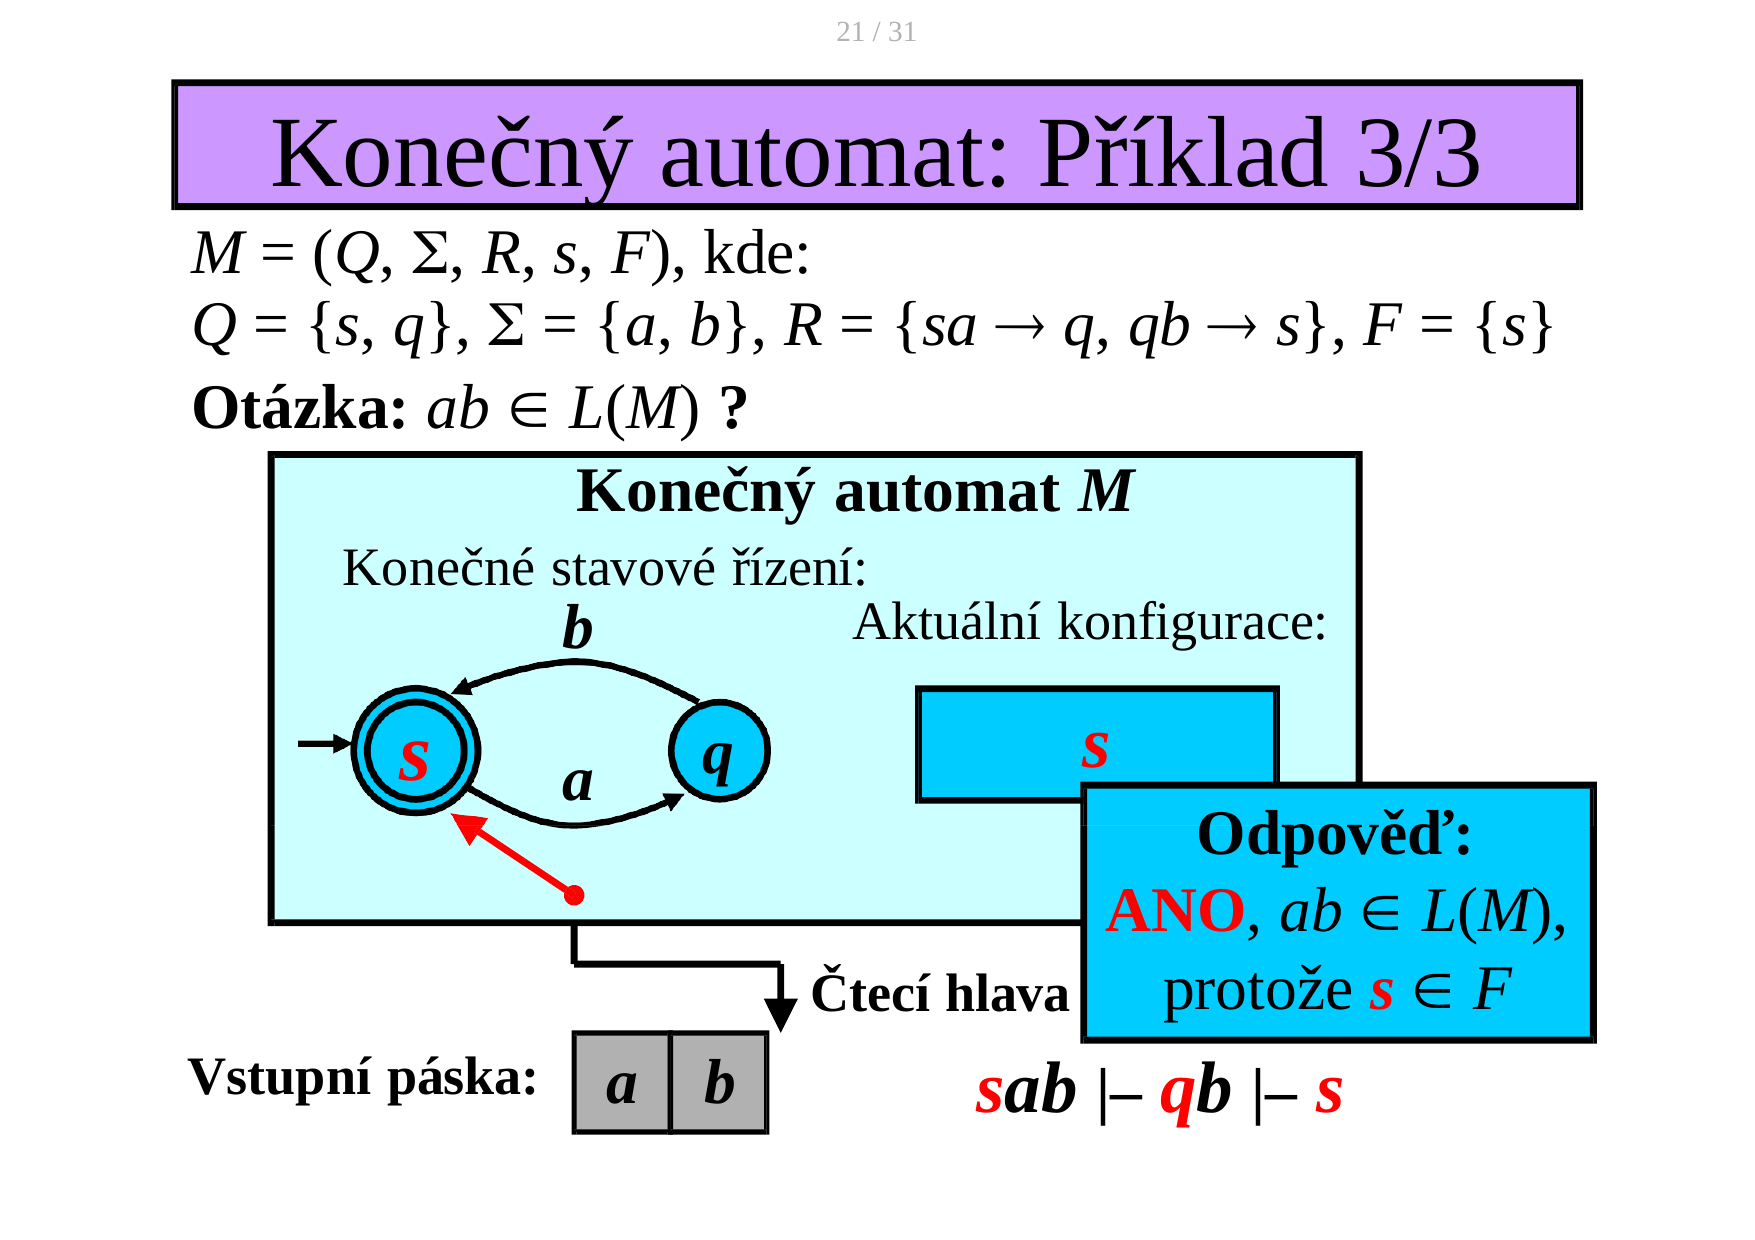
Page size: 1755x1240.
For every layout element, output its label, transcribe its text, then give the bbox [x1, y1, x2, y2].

text_box Vstupní páska: [185, 1037, 262, 1106]
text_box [171, 78, 1584, 211]
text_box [914, 685, 1281, 780]
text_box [570, 825, 1598, 1044]
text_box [457, 825, 569, 906]
text_box M = (Q, , R, s, F), kde: Q = {s, q},  = {a, b}, R = {sa  q, qb  s}, F = {s} Otázka: ab  L(M) ? [189, 216, 1584, 412]
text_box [50, 412, 1704, 827]
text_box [267, 781, 1598, 1135]
slide_number 21 / 31 [0, 11, 1755, 58]
